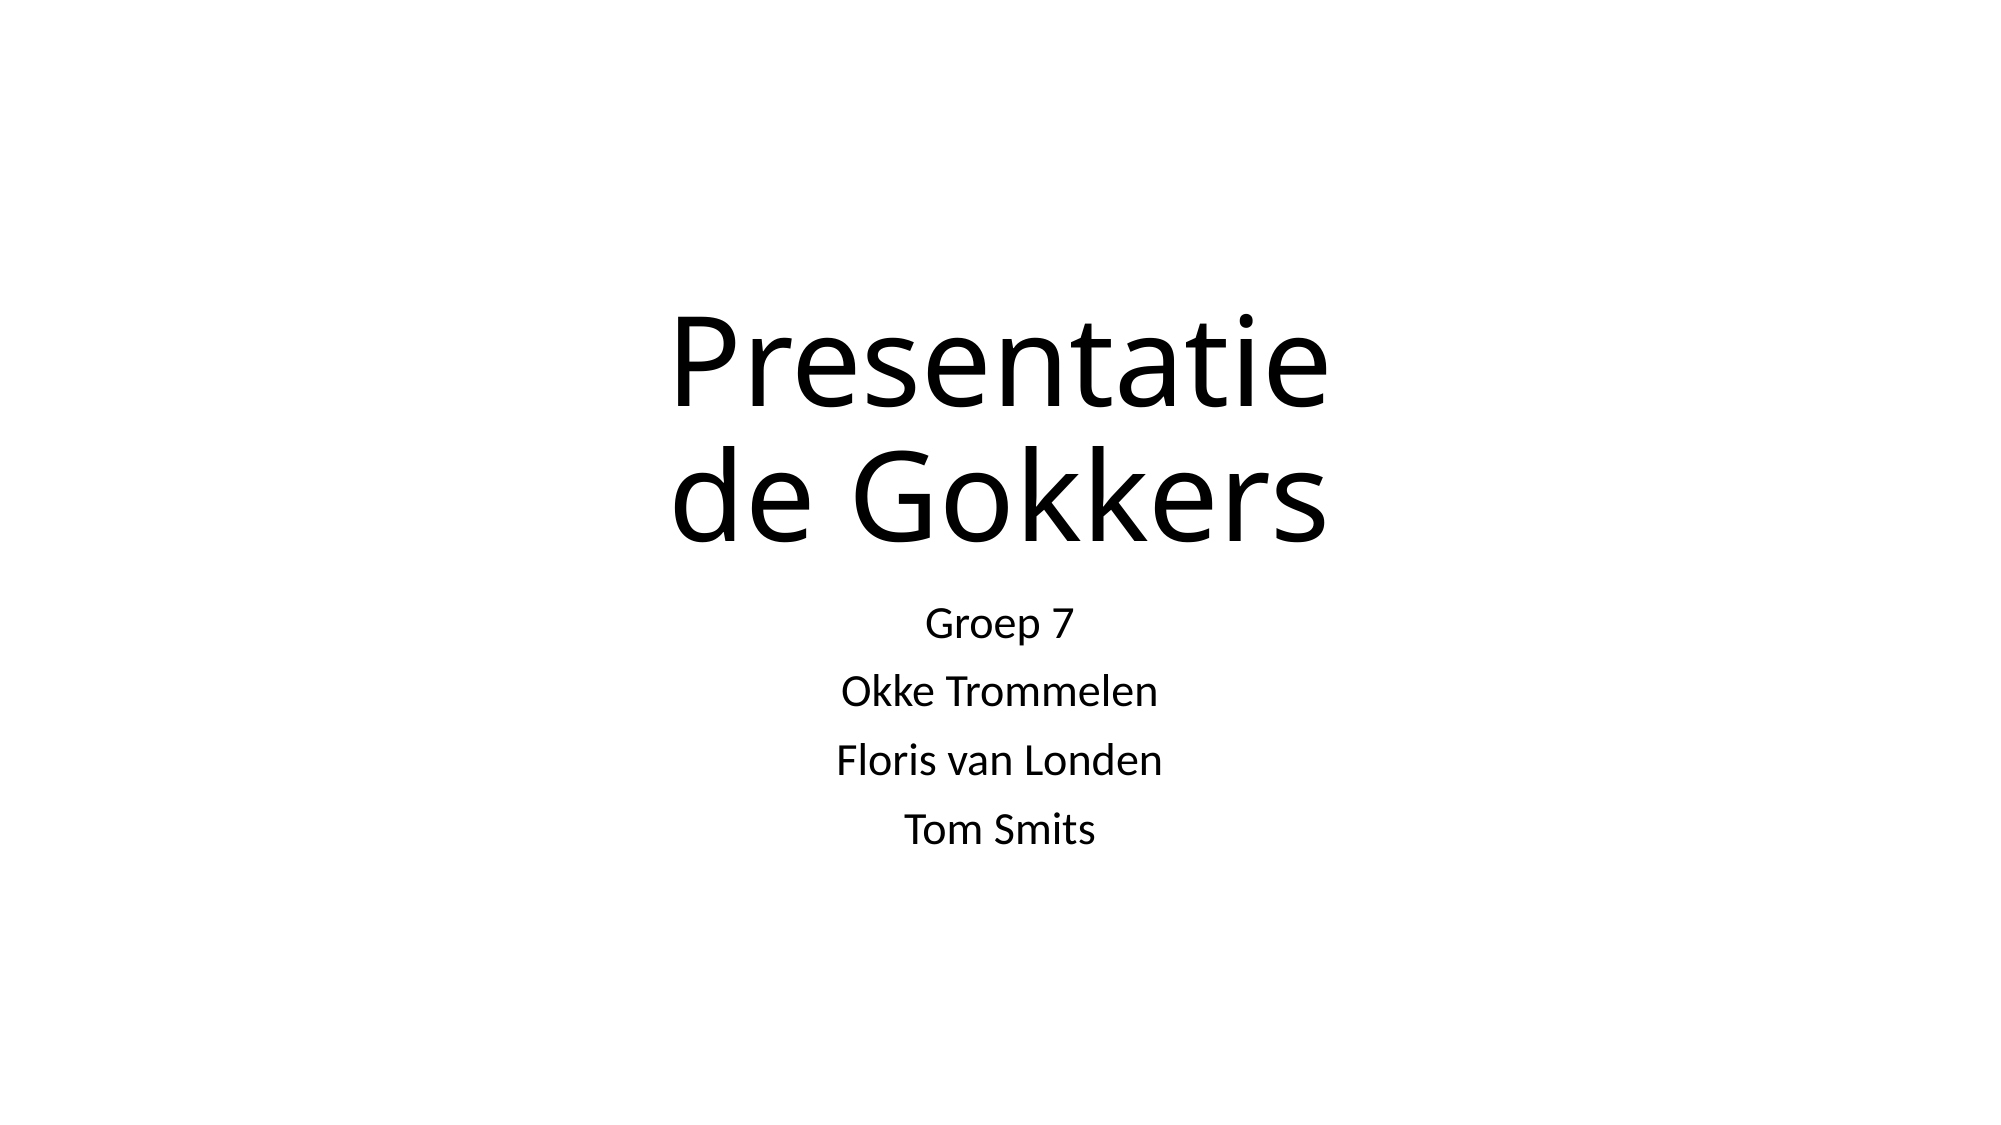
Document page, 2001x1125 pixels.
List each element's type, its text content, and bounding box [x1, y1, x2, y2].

subtitle Groep 7 Okke Trommelen Floris van Londen Tom Smits [249, 590, 1750, 863]
title Presentatie de Gokkers [249, 184, 1750, 576]
